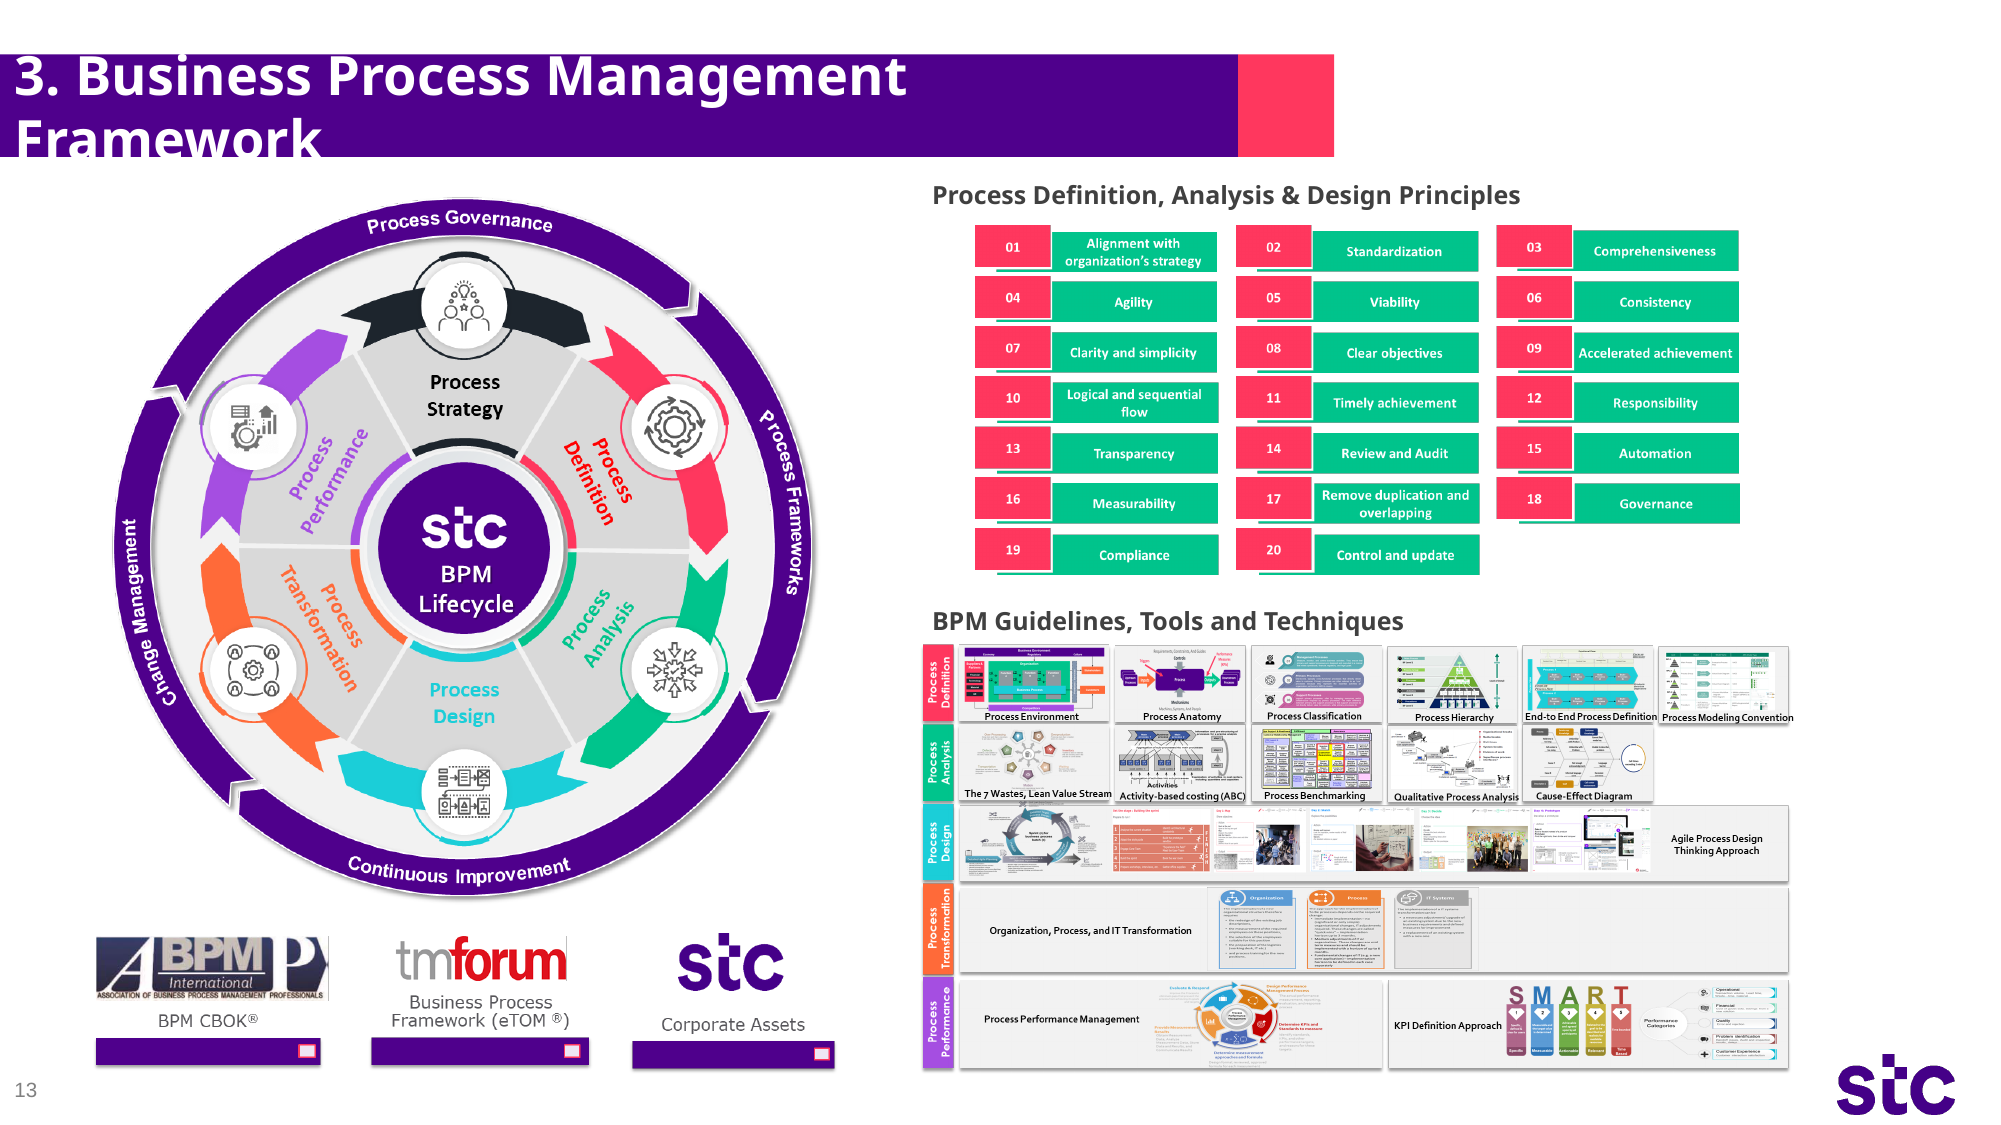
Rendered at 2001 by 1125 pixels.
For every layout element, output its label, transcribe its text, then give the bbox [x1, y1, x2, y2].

picture [917, 643, 1800, 1075]
text_box BPM Guidelines, Tools and Techniques [917, 598, 1683, 643]
picture [1837, 1054, 1955, 1115]
text_box Process Definition, Analysis & Design Principles [917, 172, 1683, 217]
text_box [0, 54, 1335, 157]
slide_number 13 [0, 1074, 74, 1105]
picture [109, 194, 822, 906]
picture [91, 933, 839, 1075]
picture [975, 225, 1741, 575]
